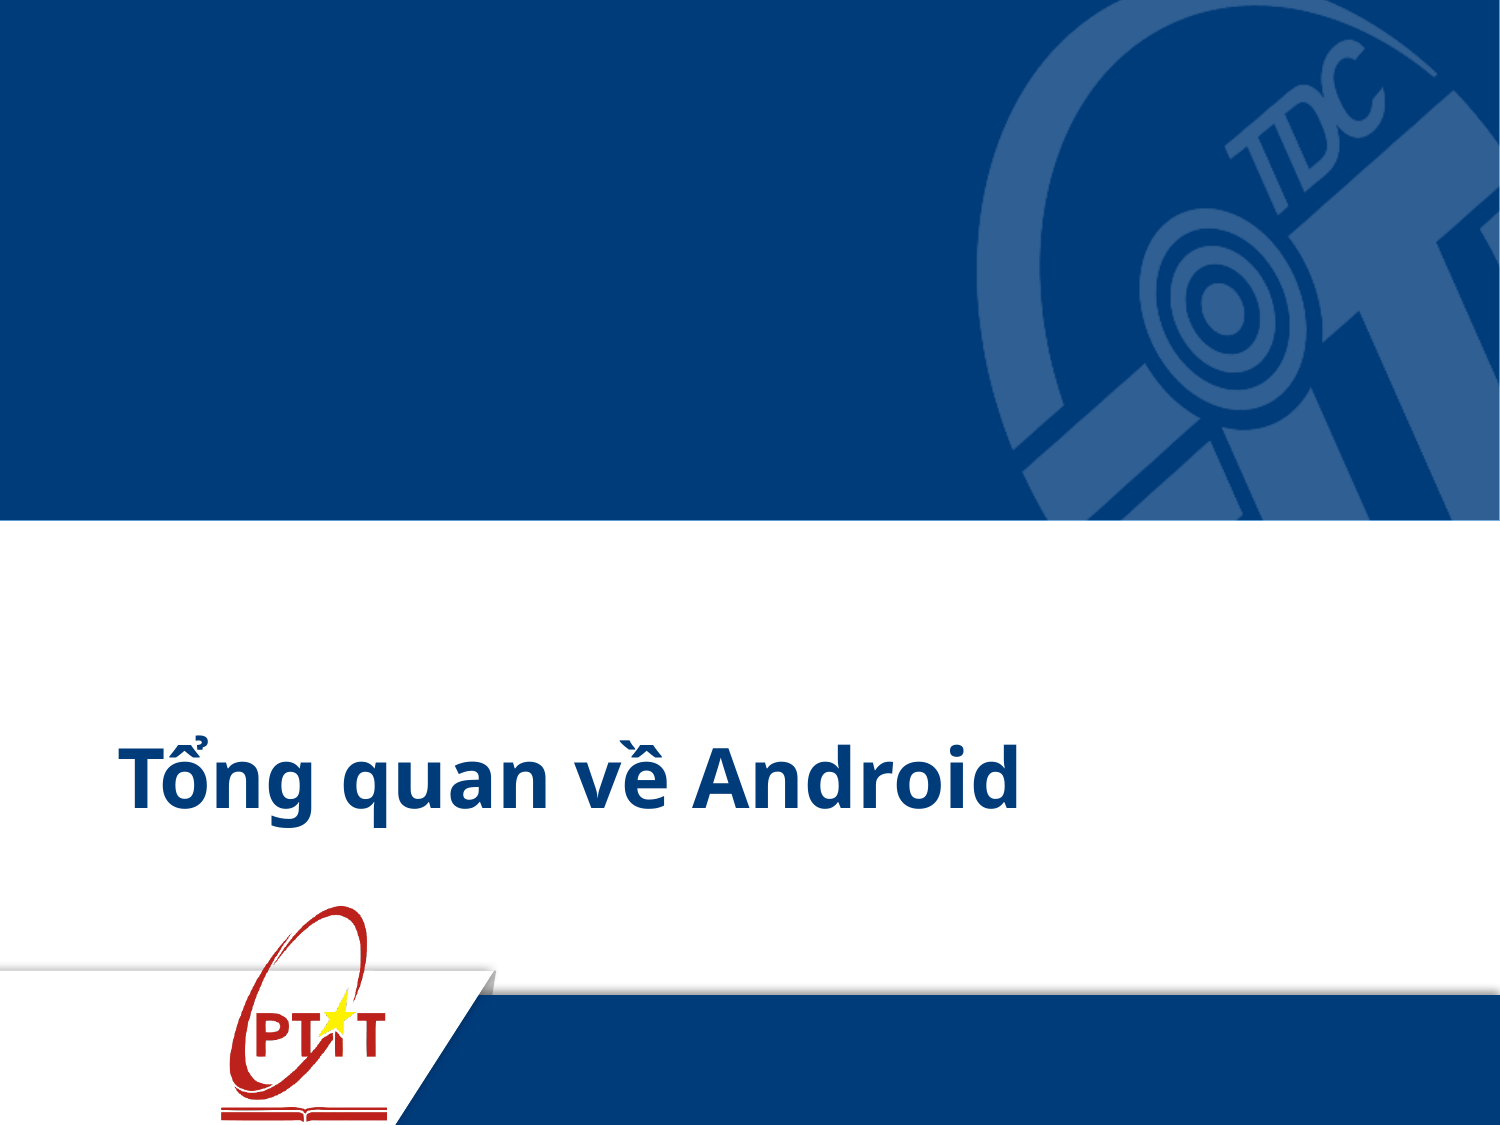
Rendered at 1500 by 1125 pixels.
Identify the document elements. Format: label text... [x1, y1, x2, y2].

title Tổng quan về Android [102, 635, 1397, 928]
picture [221, 928, 387, 1122]
